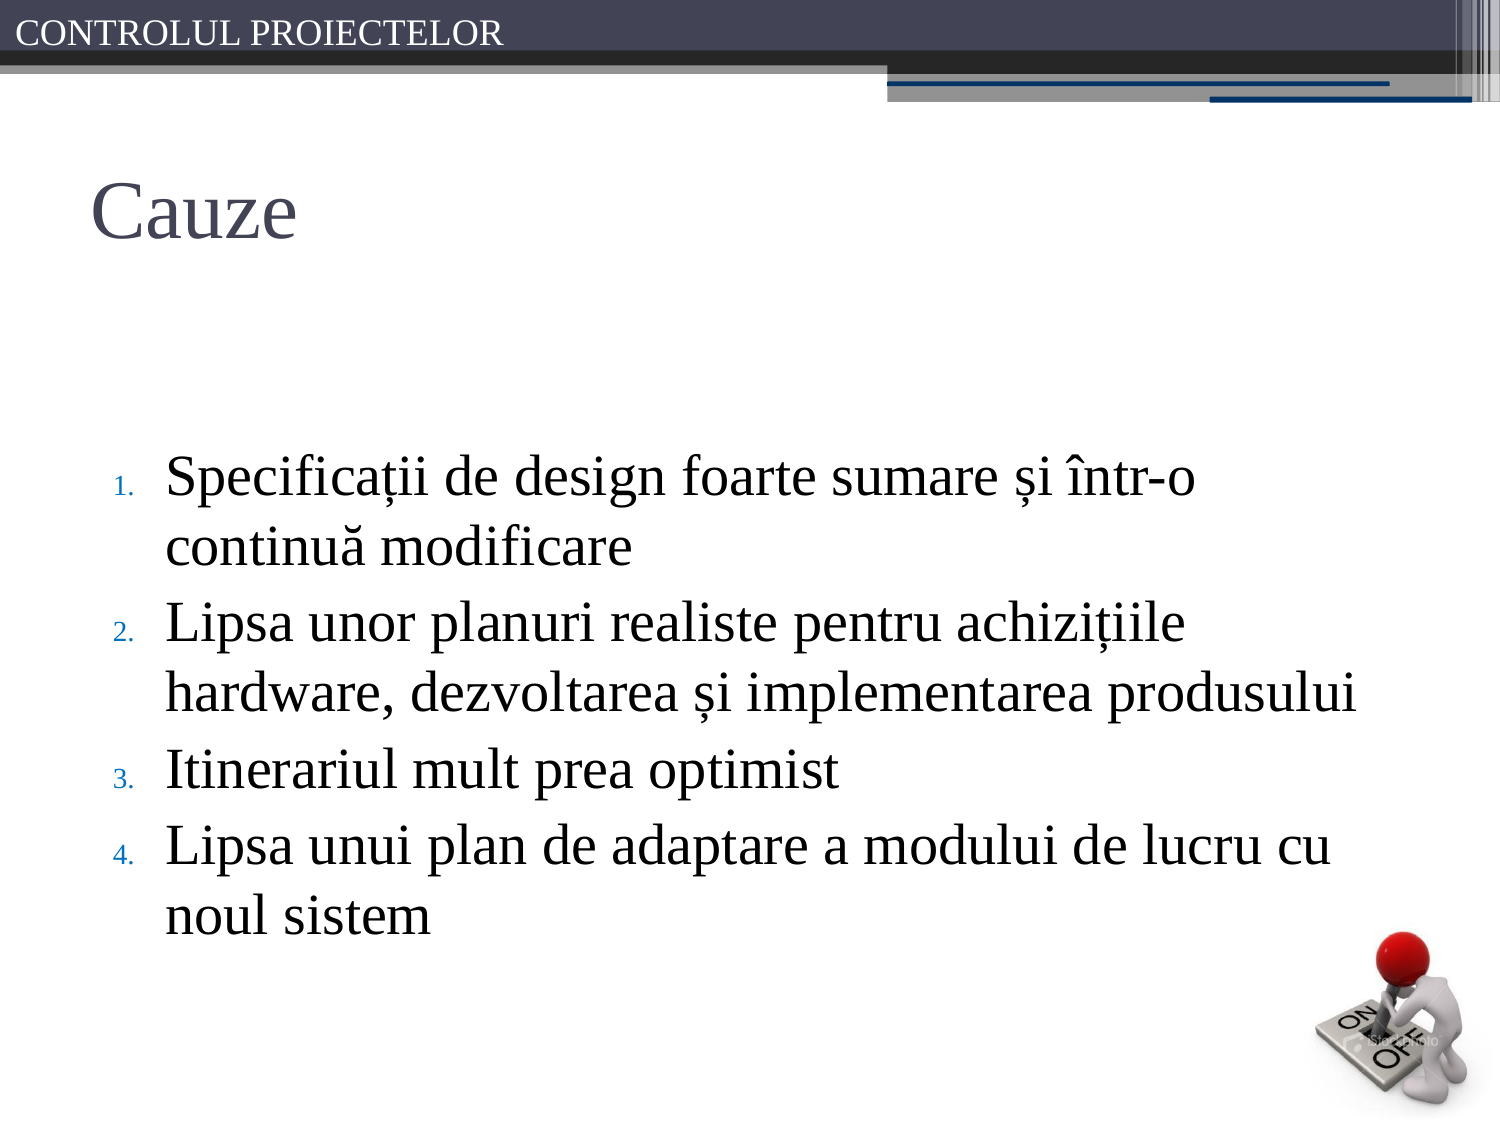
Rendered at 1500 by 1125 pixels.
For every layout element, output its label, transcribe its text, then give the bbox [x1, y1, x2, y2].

title Cauze [75, 117, 1425, 293]
picture [1297, 922, 1500, 1125]
list Specificații de design foarte sumare și într-o continuă modificare Lipsa unor planuri realiste pentru achizițiile hardware, dezvoltarea și implementarea produsului Itinerariul mult prea optimist Lipsa unui plan de adaptare a modului de lucru cu noul sistem [75, 304, 1425, 1079]
